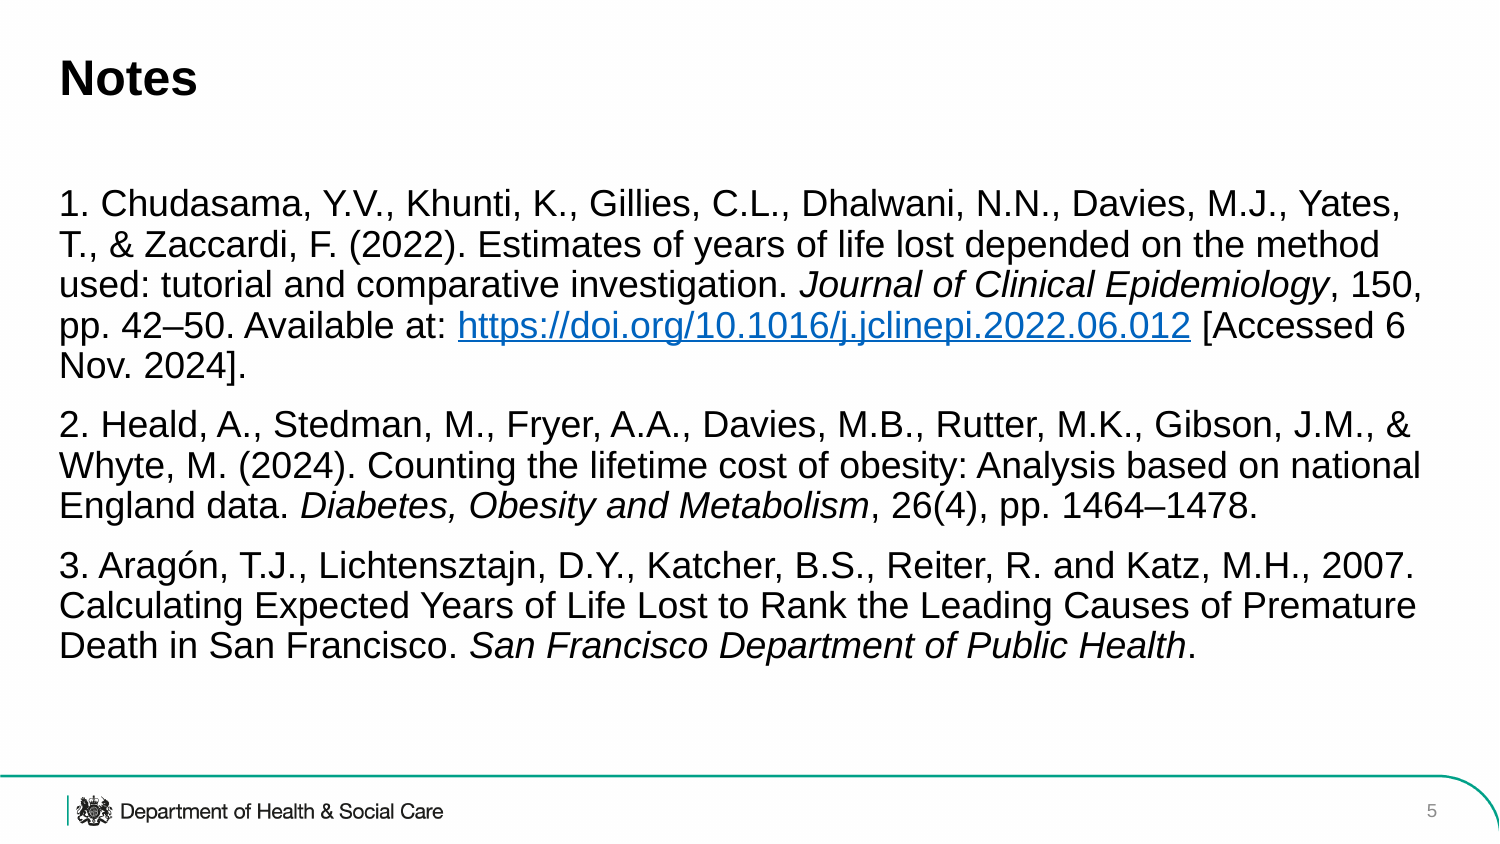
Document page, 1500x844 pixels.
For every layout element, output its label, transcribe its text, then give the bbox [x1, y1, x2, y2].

list 1. Chudasama, Y.V., Khunti, K., Gillies, C.L., Dhalwani, N.N., Davies, M.J., Yates, T., & Zaccardi, F. (2022). Estimates of years of life lost depended on the method used: tutorial and comparative investigation. Journal of Clinical Epidemiology, 150, pp. 42–50. Available at: https://doi.org/10.1016/j.jclinepi.2022.06.012 [Accessed 6 Nov. 2024]. 2. Heald, A., Stedman, M., Fryer, A.A., Davies, M.B., Rutter, M.K., Gibson, J.M., & Whyte, M. (2024). Counting the lifetime cost of obesity: Analysis based on national England data. Diabetes, Obesity and Metabolism, 26(4), pp. 1464–1478. 3. Aragón, T.J., Lichtensztajn, D.Y., Katcher, B.S., Reiter, R. and Katz, M.H., 2007. Calculating Expected Years of Life Lost to Rank the Leading Causes of Premature Death in San Francisco. San Francisco Department of Public Health. [44, 177, 1453, 713]
picture [0, 0, 1499, 844]
title Notes [44, 44, 1453, 149]
slide_number ‹#› [1358, 782, 1453, 827]
